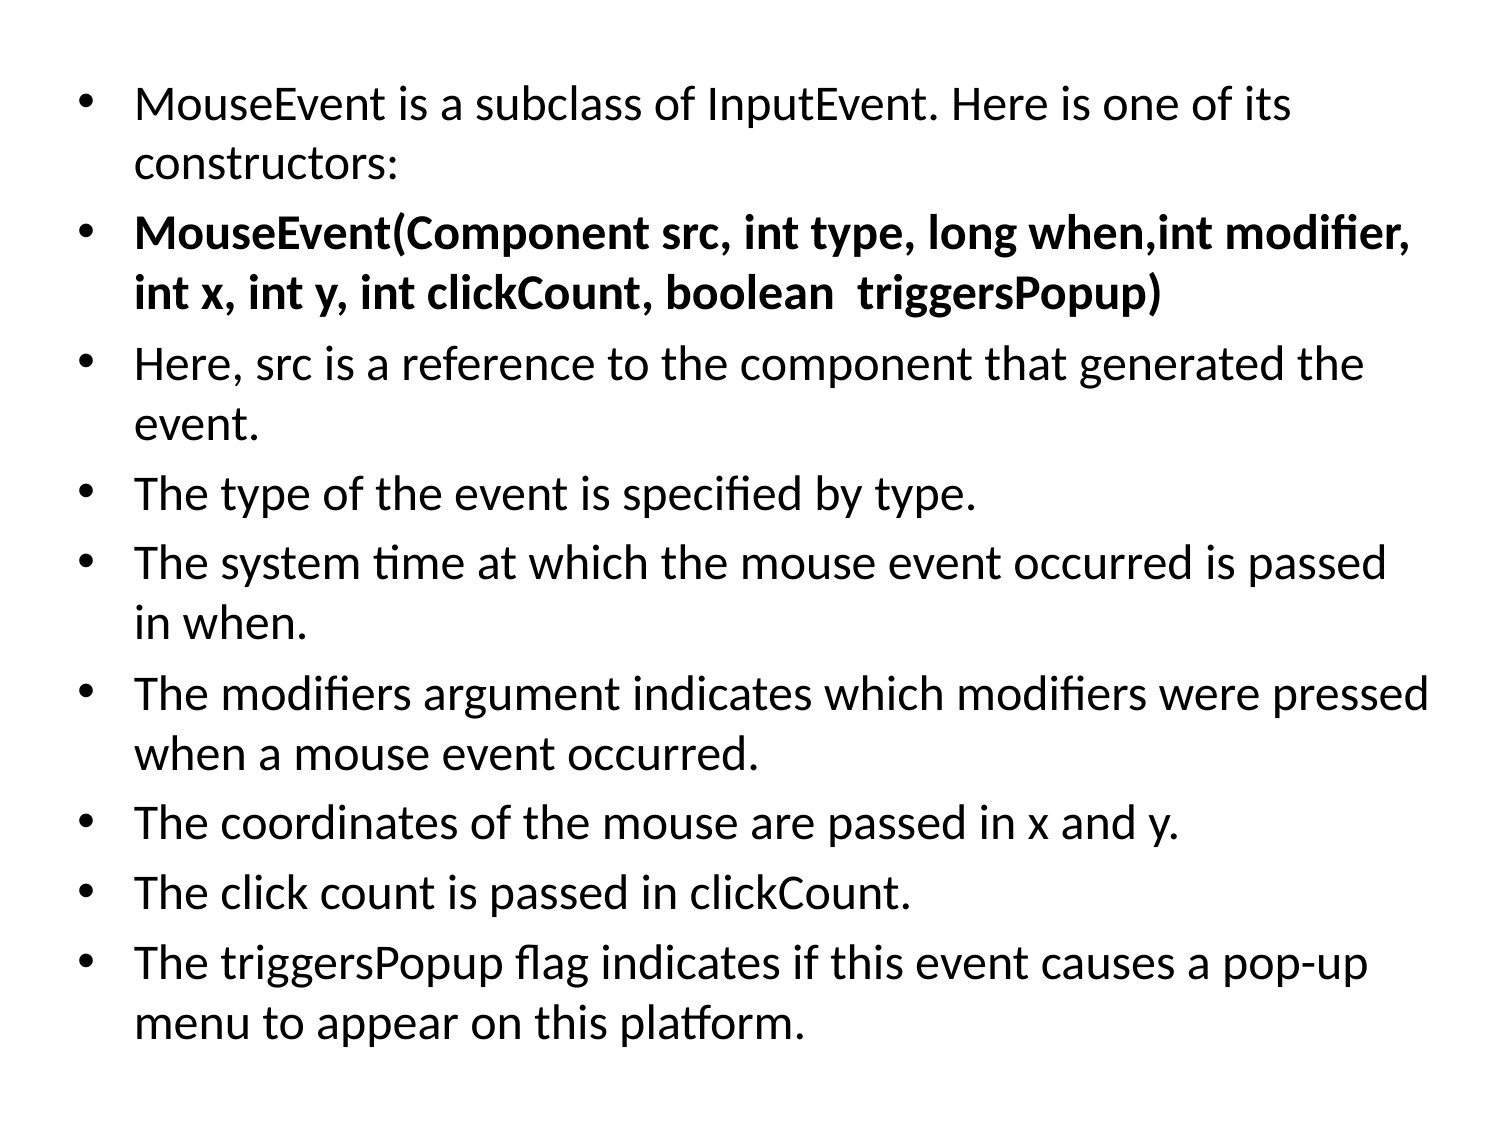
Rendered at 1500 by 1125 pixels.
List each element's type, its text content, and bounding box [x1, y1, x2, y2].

list MouseEvent is a subclass of InputEvent. Here is one of its constructors: MouseEvent(Component src, int type, long when,int modifier, int x, int y, int clickCount, boolean triggersPopup) Here, src is a reference to the component that generated the event. The type of the event is specified by type. The system time at which the mouse event occurred is passed in when. The modifiers argument indicates which modifiers were pressed when a mouse event occurred. The coordinates of the mouse are passed in x and y. The click count is passed in clickCount. The triggersPopup flag indicates if this event causes a pop-up menu to appear on this platform. [62, 62, 1450, 1100]
